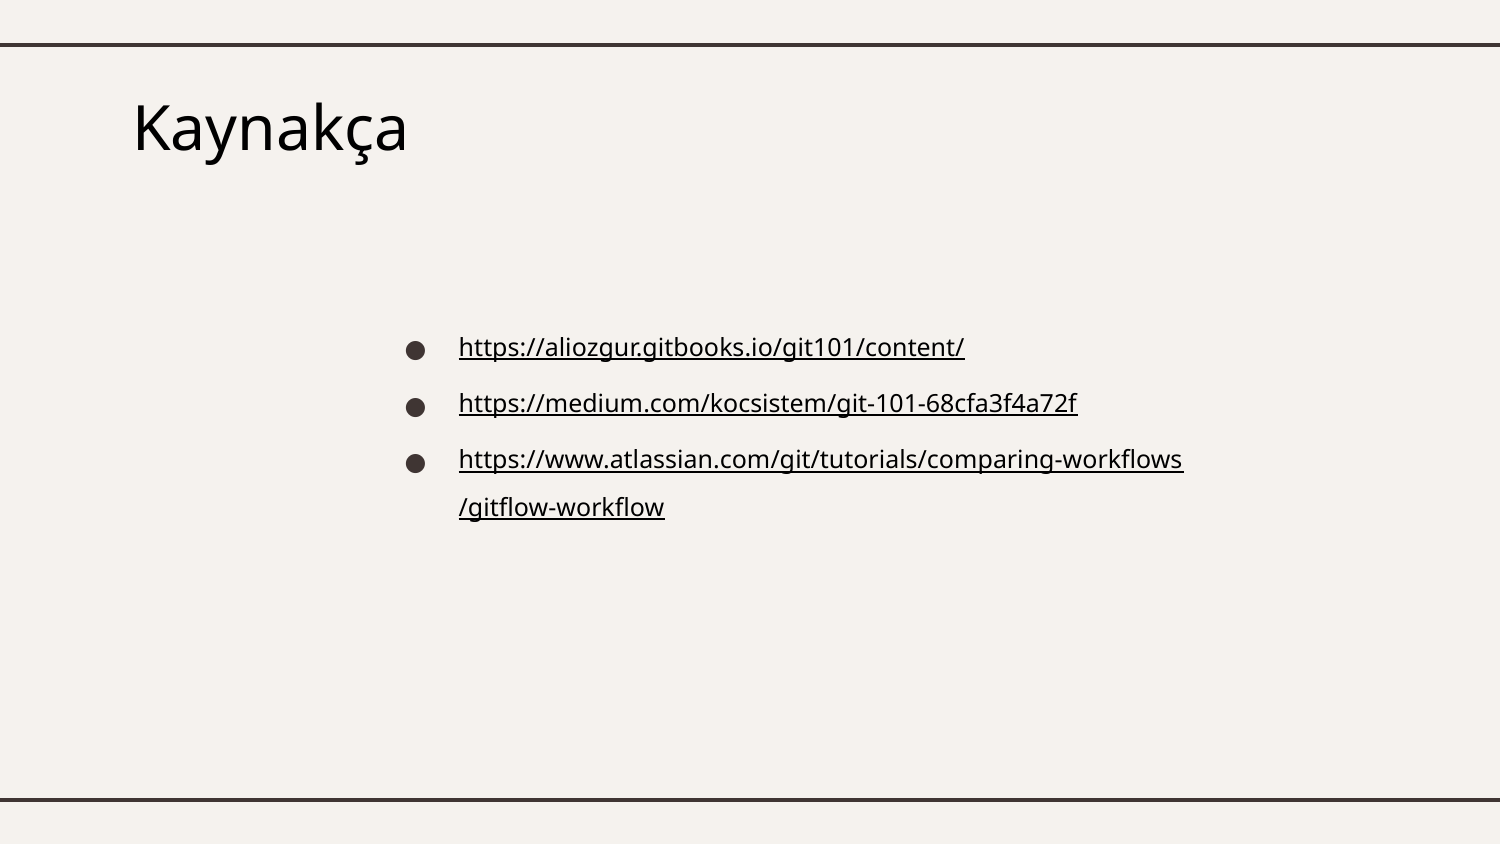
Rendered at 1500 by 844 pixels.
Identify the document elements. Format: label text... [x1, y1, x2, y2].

subtitle https://aliozgur.gitbooks.io/git101/content/ https://medium.com/kocsistem/git-101-68cfa3f4a72f https://www.atlassian.com/git/tutorials/comparing-workflows/gitflow-workflow [368, 293, 1216, 688]
title Kaynakça [116, 72, 822, 167]
